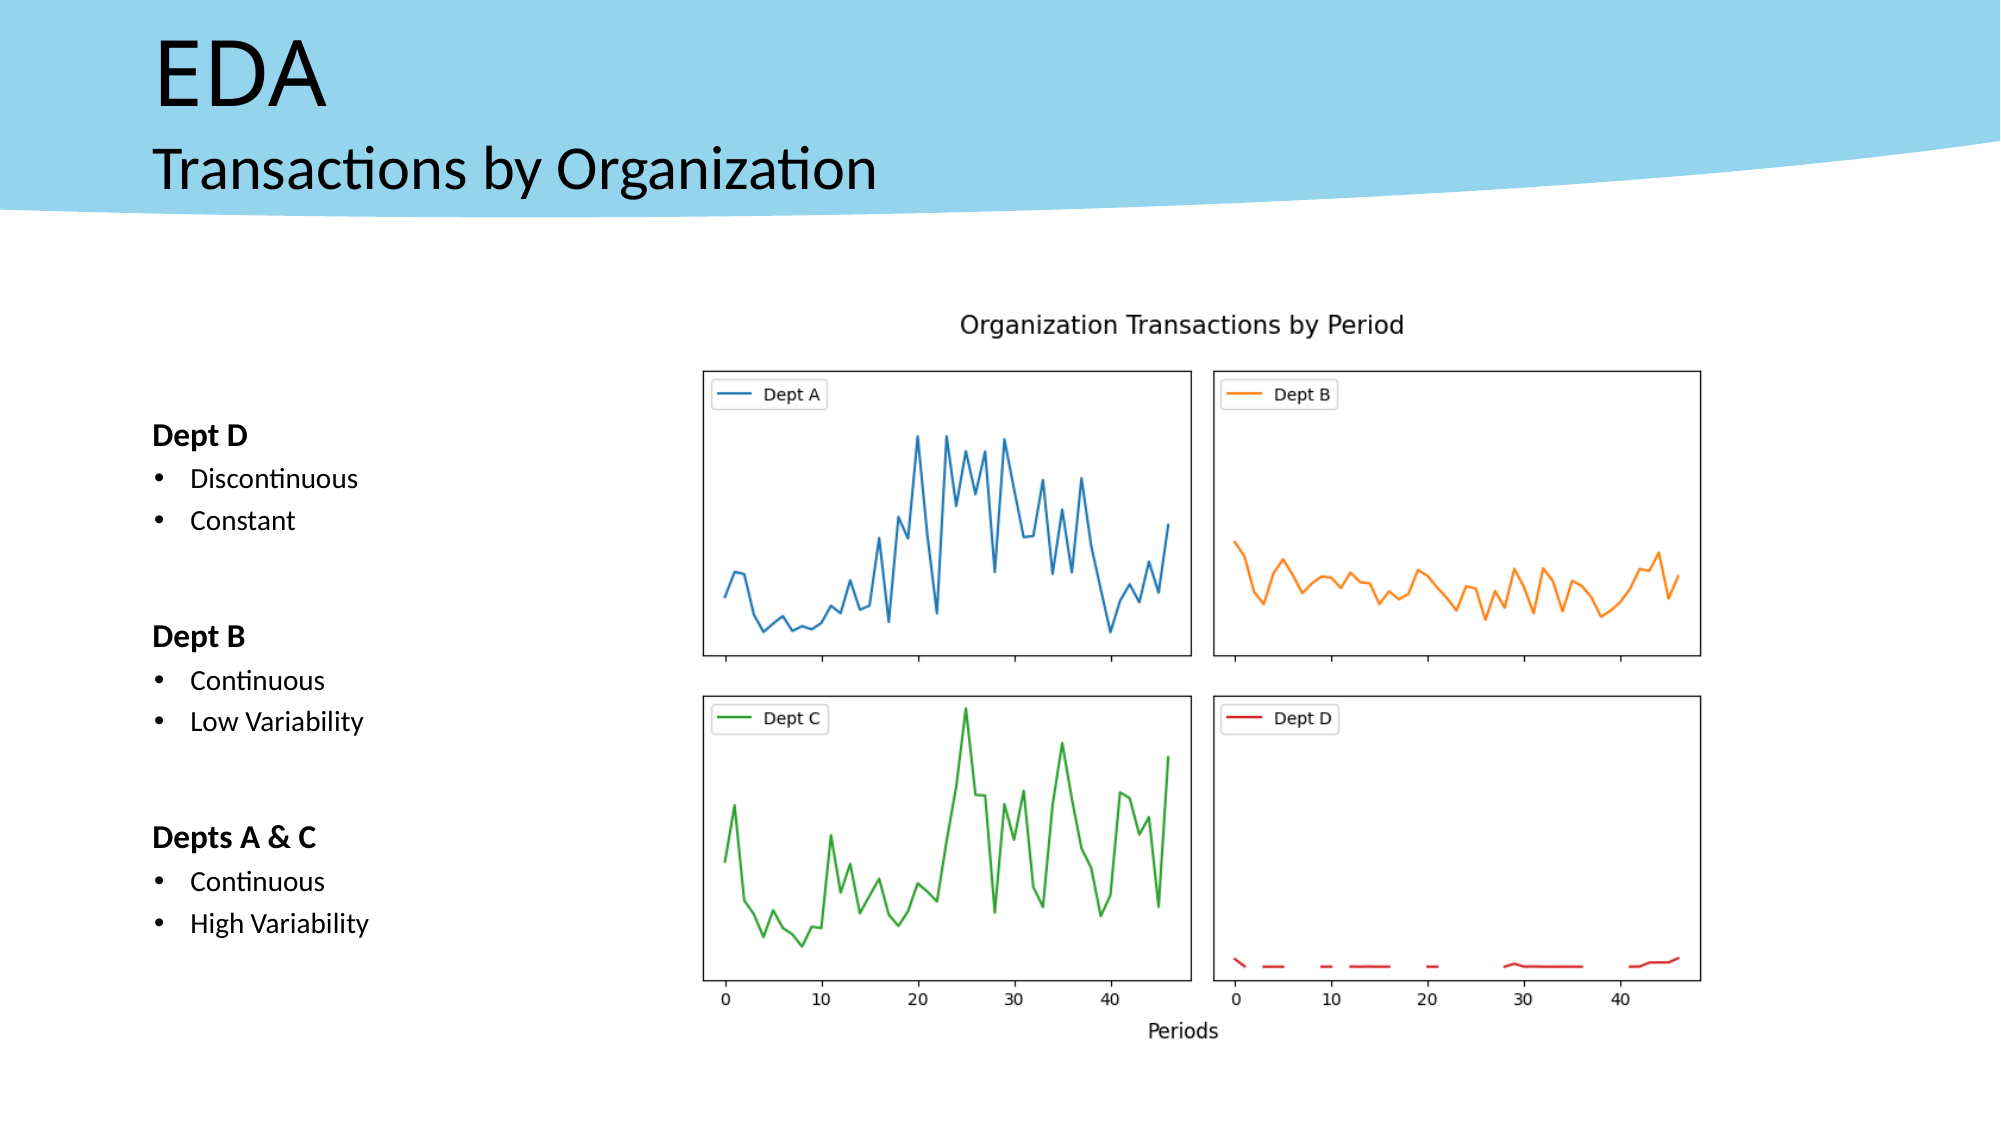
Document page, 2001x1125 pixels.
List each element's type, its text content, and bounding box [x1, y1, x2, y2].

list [691, 303, 1712, 1054]
list Transactions by Organization [137, 127, 1863, 205]
title EDA [137, 26, 1863, 127]
list Dept D Discontinuous Constant Dept B Continuous Low Variability Depts A & C Continuous High Variability [137, 303, 506, 1054]
